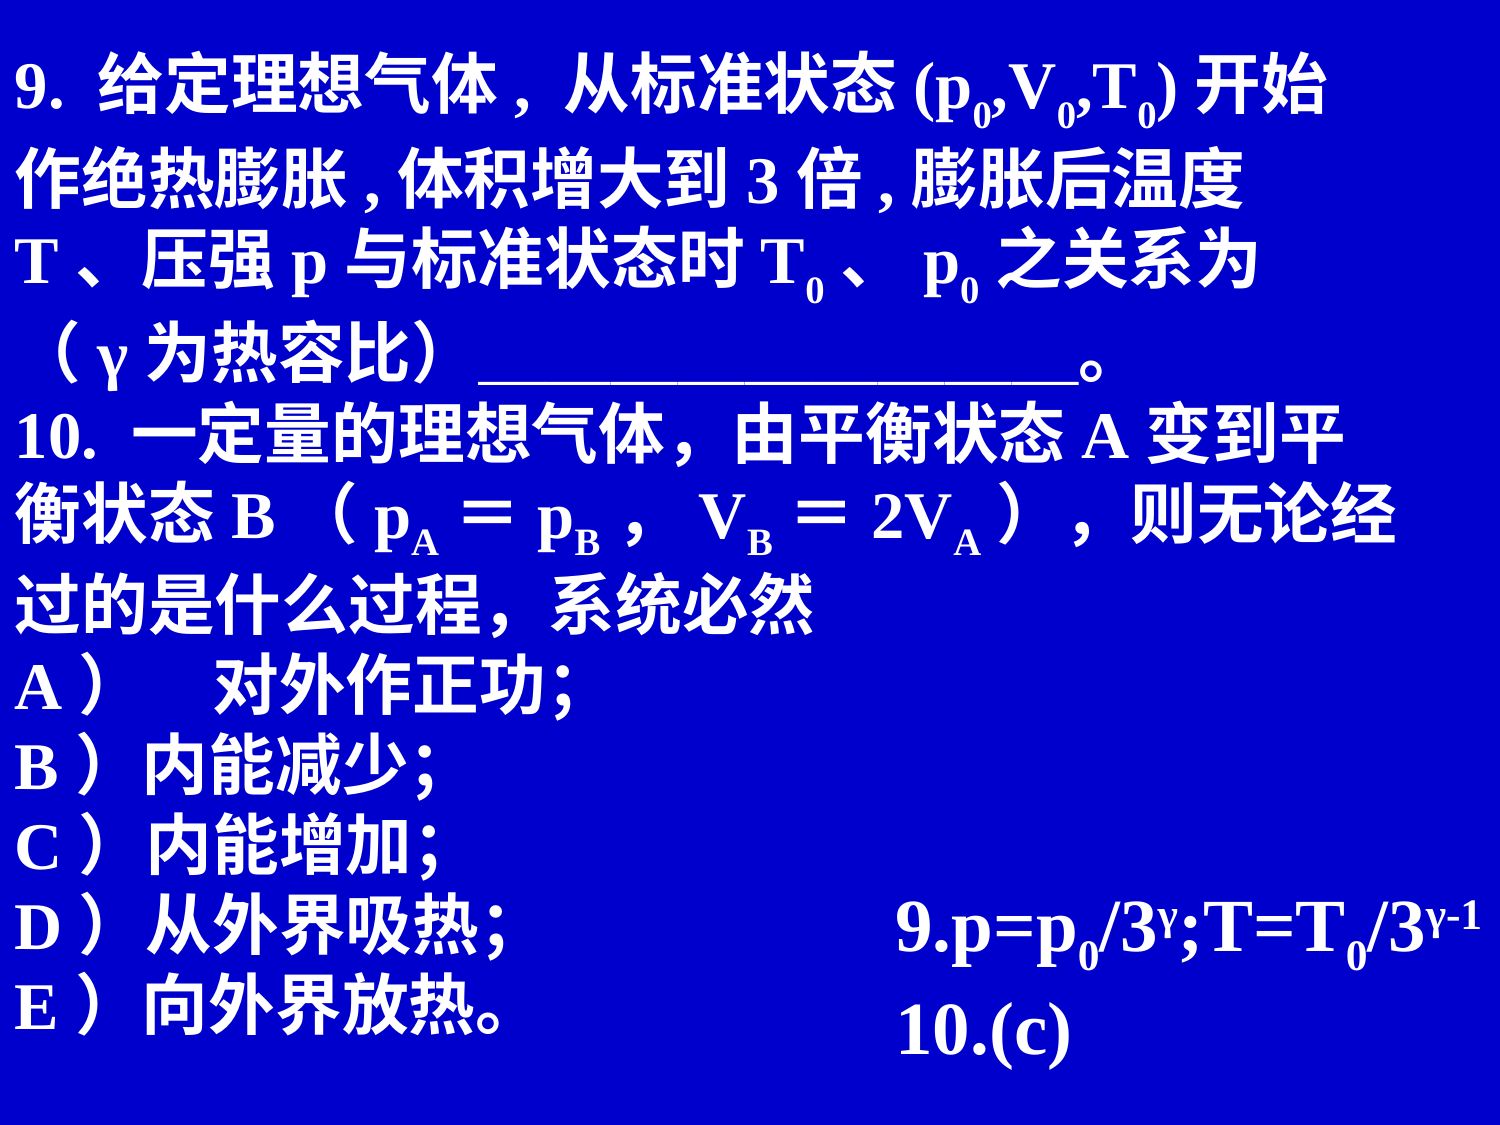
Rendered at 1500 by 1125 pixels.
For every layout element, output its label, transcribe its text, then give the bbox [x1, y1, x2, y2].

text_box 9.p=p0/3γ;T=T0/3γ-1 10.(c) [880, 869, 1498, 1077]
text_box 10. 一定量的理想气体，由平衡状态A变到平衡状态B（pA＝pB，VB＝2VA），则无论经过的是什么过程，系统必然 A） 对外作正功； B）内能减少； C）内能增加； D）从外界吸热； E）向外界放热。 [0, 384, 1418, 1051]
text_box 9. 给定理想气体, 从标准状态(p0,V0,T0)开始作绝热膨胀,体积增大到3倍,膨胀后温度T、压强p与标准状态时T0、p0之关系为（γ为热容比）＿＿＿＿＿＿＿＿＿。 [0, 34, 1383, 384]
